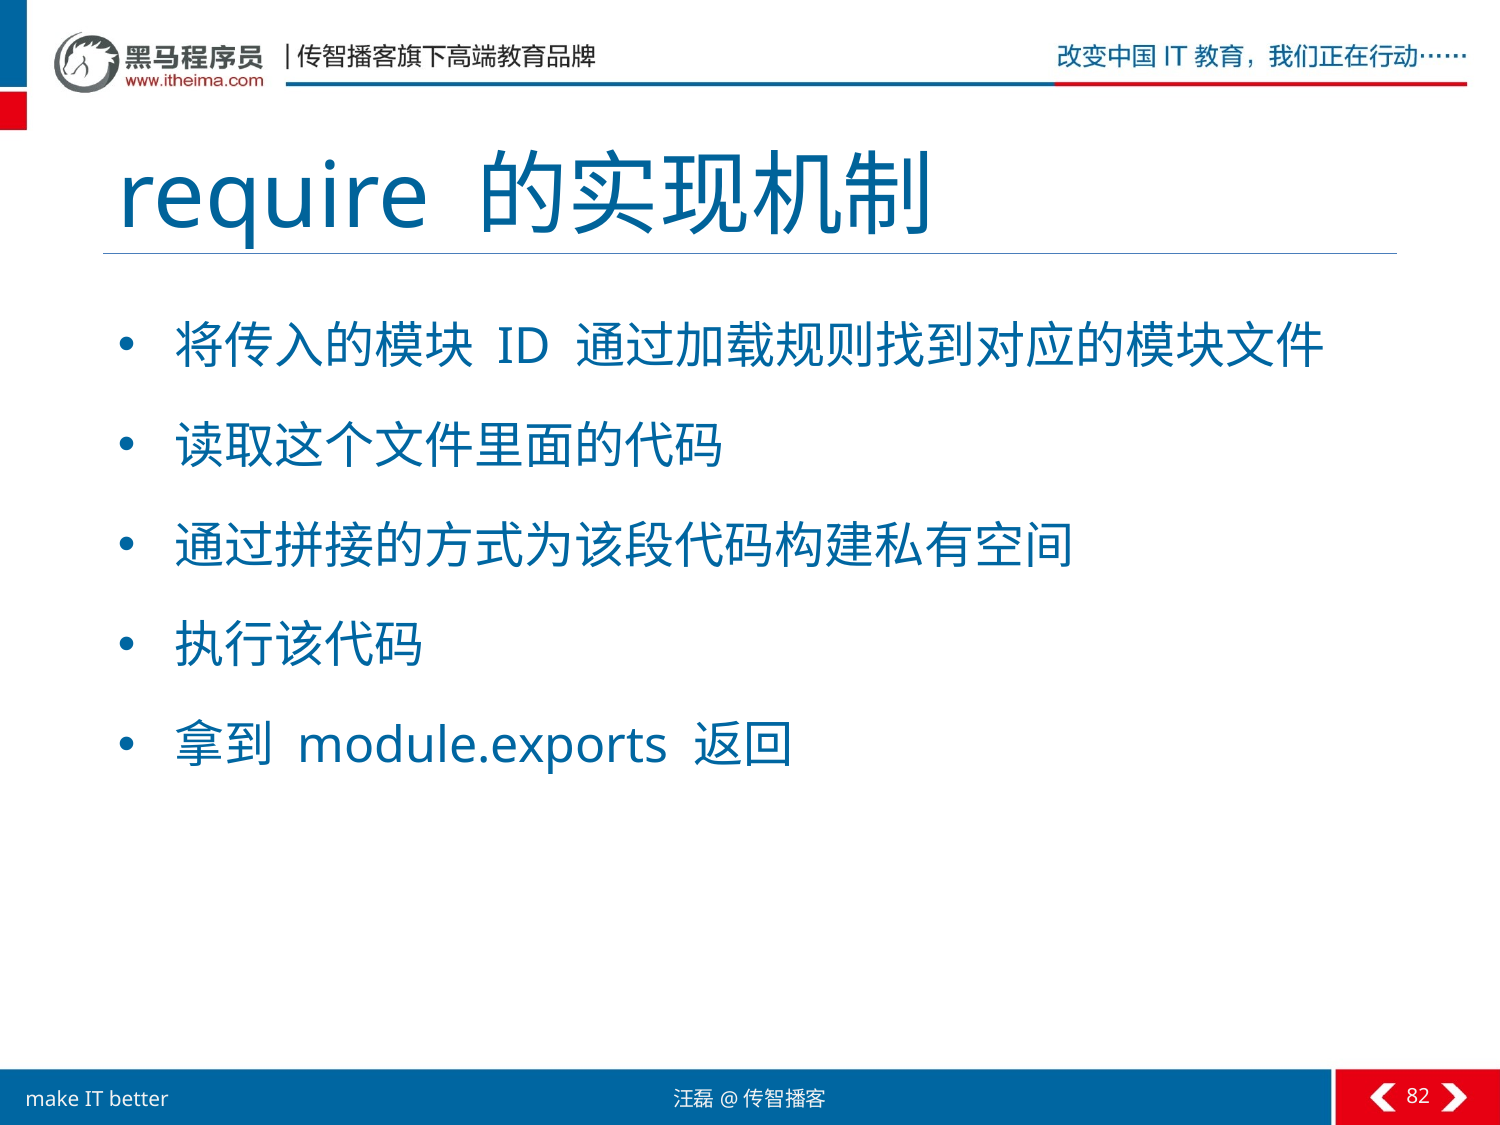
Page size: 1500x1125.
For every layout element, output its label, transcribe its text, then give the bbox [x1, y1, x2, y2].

picture [0, 0, 1500, 1125]
list 将传入的模块 ID 通过加载规则找到对应的模块文件 读取这个文件里面的代码 通过拼接的方式为该段代码构建私有空间 执行该代码 拿到 module.exports 返回 [103, 275, 1397, 1040]
slide_number 82 [1336, 1070, 1500, 1124]
slide_number make IT better [10, 1072, 349, 1124]
footer 汪磊@传智播客 [496, 1071, 1004, 1124]
title require 的实现机制 [103, 95, 1397, 254]
